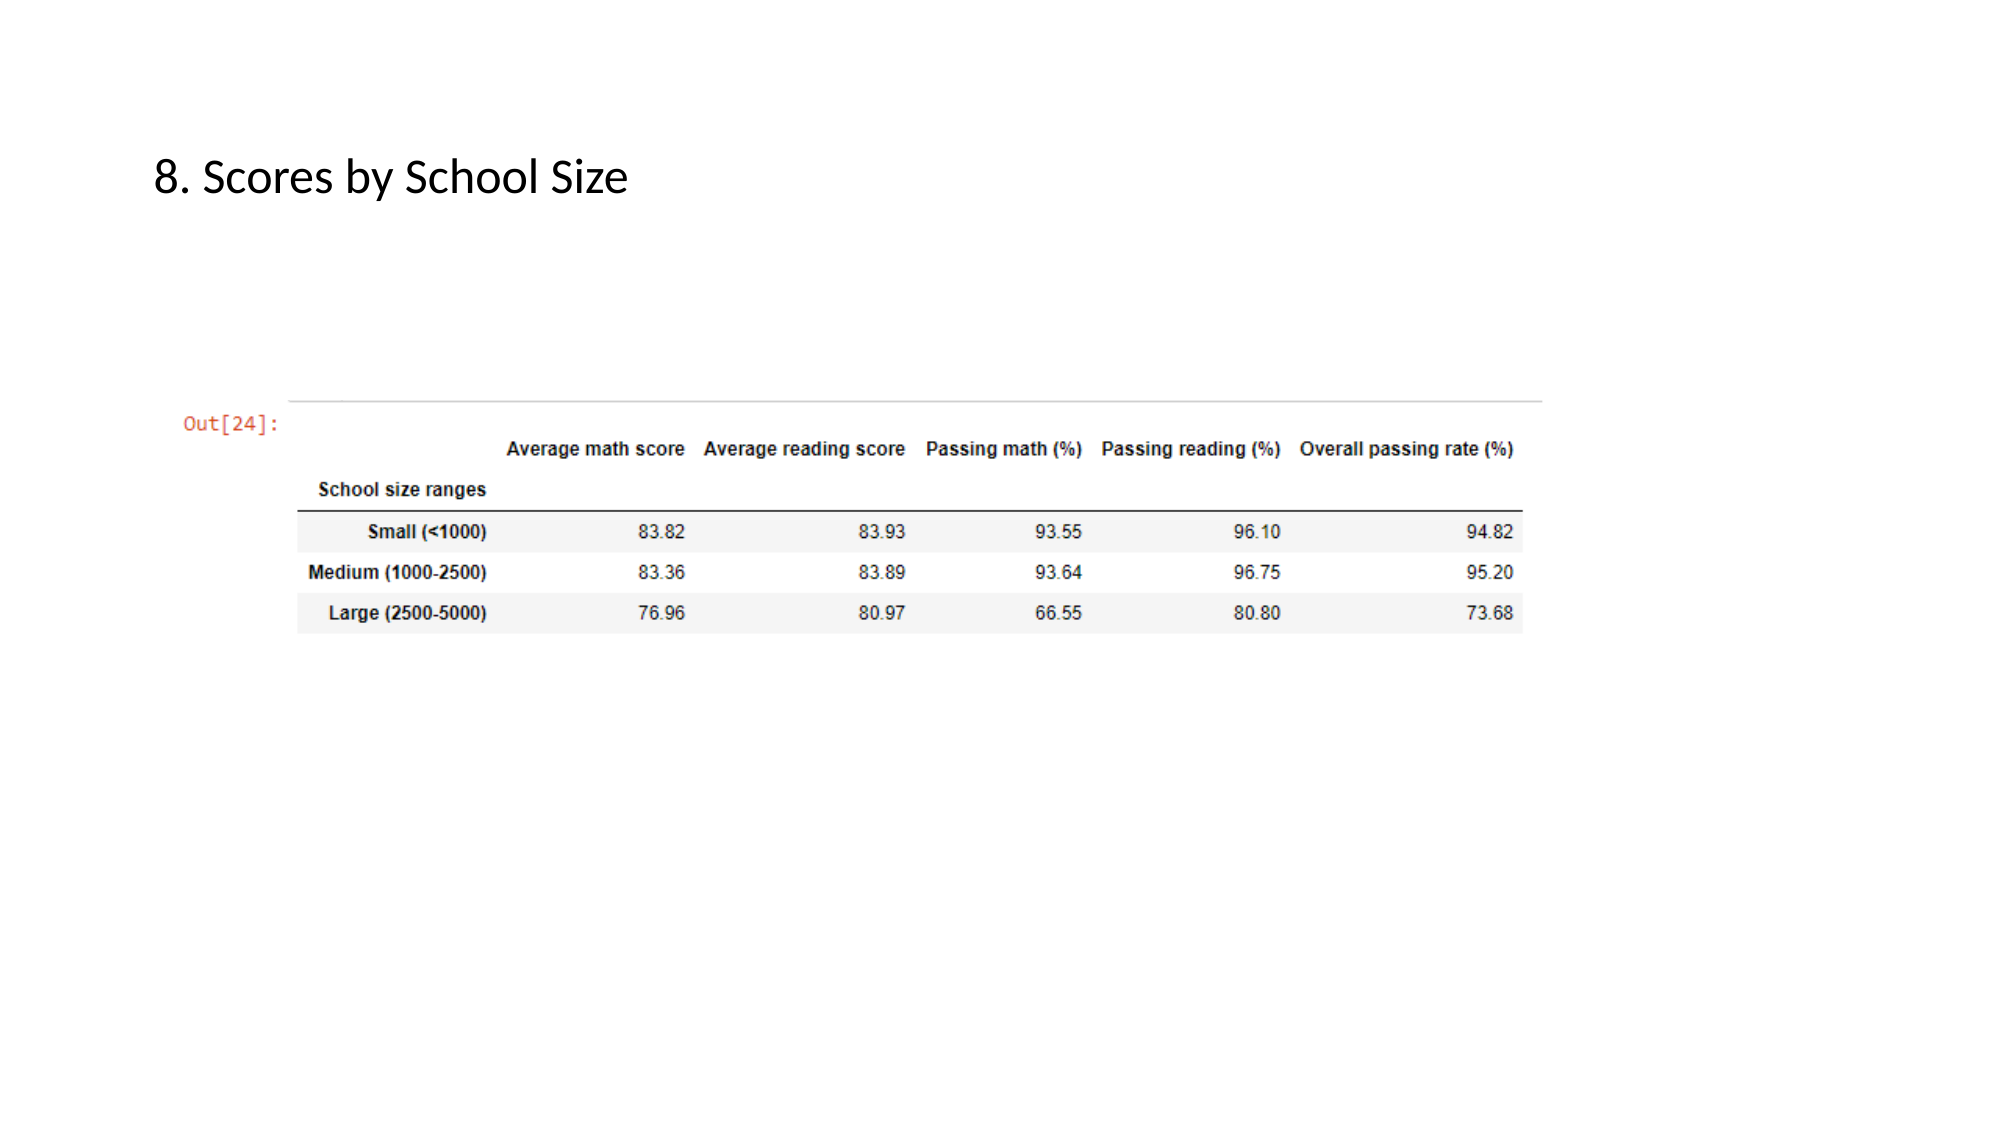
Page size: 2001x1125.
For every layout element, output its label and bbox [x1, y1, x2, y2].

text_box [136, 136, 1543, 650]
